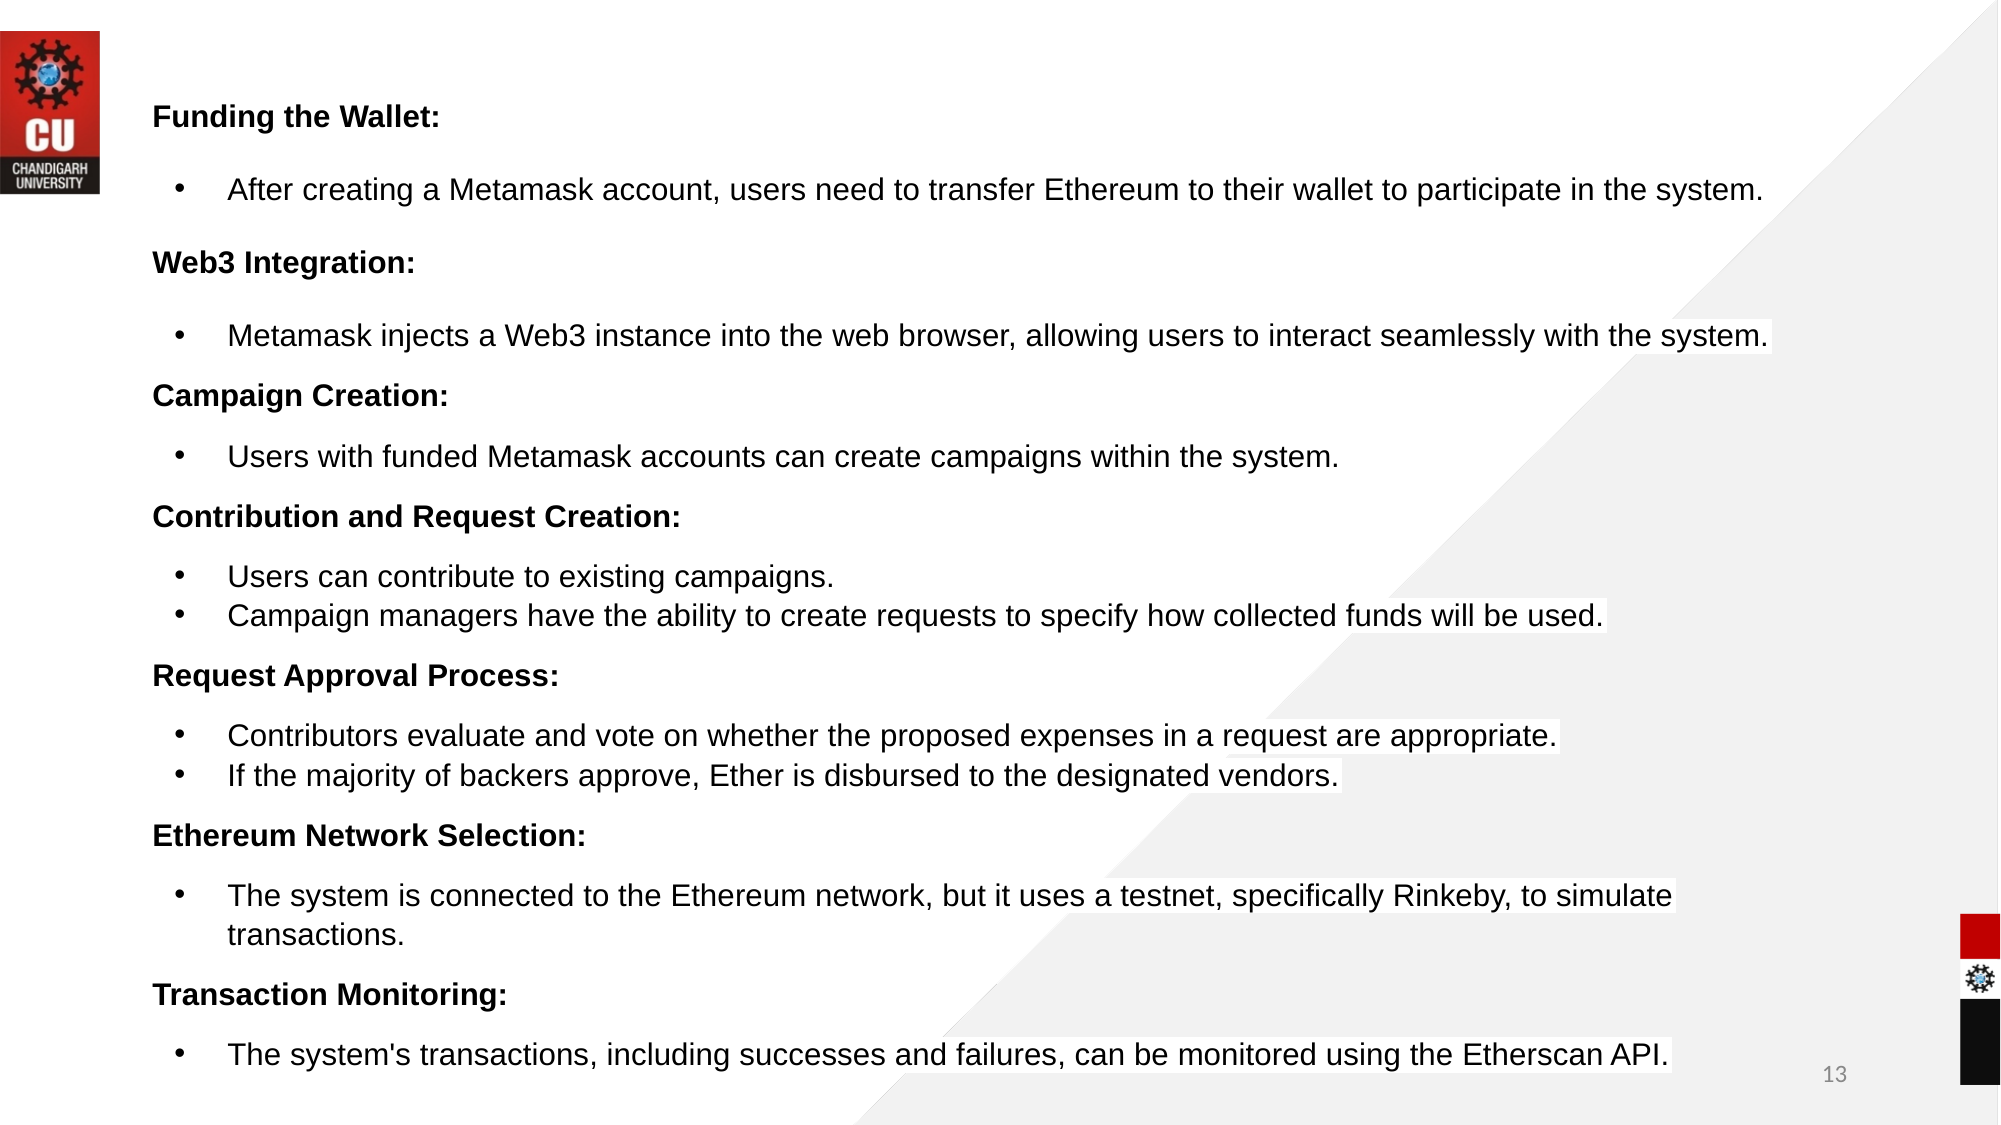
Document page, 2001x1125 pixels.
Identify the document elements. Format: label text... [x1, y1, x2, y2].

slide_number ‹#› [1412, 1042, 1863, 1103]
picture [0, 0, 2001, 1125]
list Funding the Wallet: After creating a Metamask account, users need to transfer Ethereum to their wallet to participate in the system. Web3 Integration: Metamask injects a Web3 instance into the web browser, allowing users to interact seamlessly with the system. Campaign Creation: Users with funded Metamask accounts can create campaigns within the system. Contribution and Request Creation: Users can contribute to existing campaigns. Campaign managers have the ability to create requests to specify how collected funds will be used. Request Approval Process: Contributors evaluate and vote on whether the proposed expenses in a request are appropriate. If the majority of backers approve, Ether is disbursed to the designated vendors. Ethereum Network Selection: The system is connected to the Ethereum network, but it uses a testnet, specifically Rinkeby, to simulate transactions. Transaction Monitoring: The system's transactions, including successes and failures, can be monitored using the Etherscan API. [137, 73, 1863, 1090]
